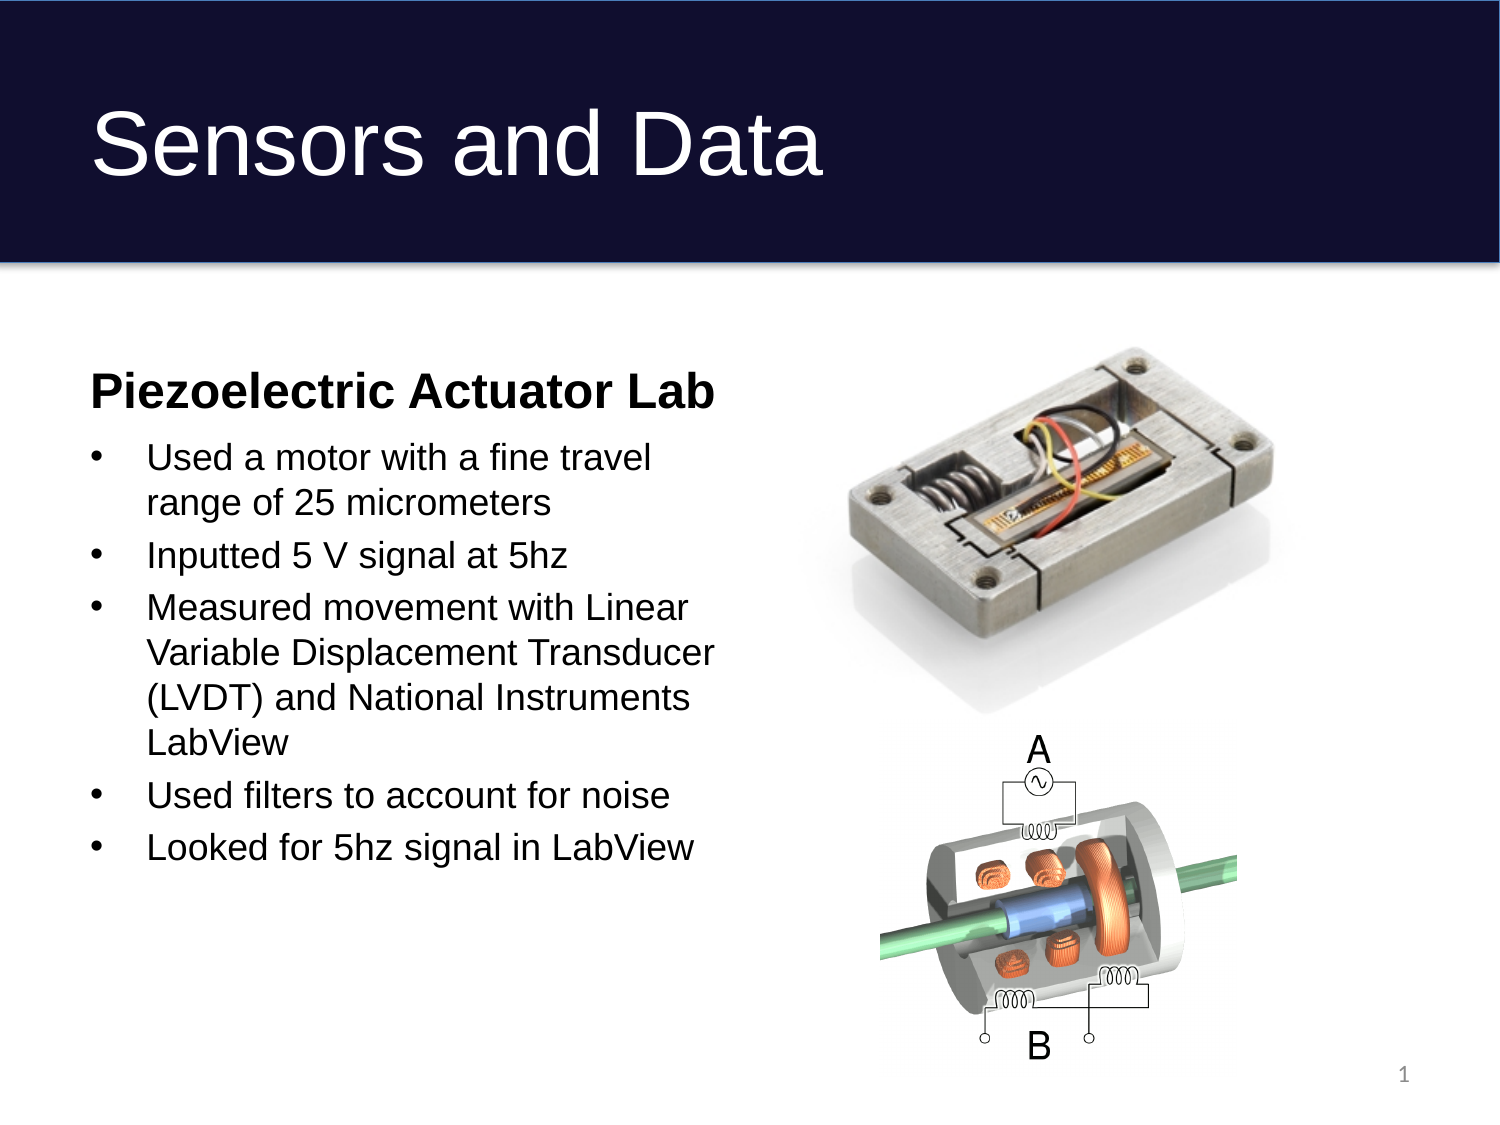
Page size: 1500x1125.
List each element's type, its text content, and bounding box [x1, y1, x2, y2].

list Used a motor with a fine travel range of 25 micrometers Inputted 5 V signal at 5hz Measured movement with Linear Variable Displacement Transducer (LVDT) and National Instruments LabView Used filters to account for noise Looked for 5hz signal in LabView [75, 425, 738, 1074]
slide_number 1 [1074, 1042, 1425, 1103]
list Piezoelectric Actuator Lab [75, 320, 738, 425]
picture [774, 344, 1338, 1077]
title Sensors and Data [75, 45, 1425, 233]
